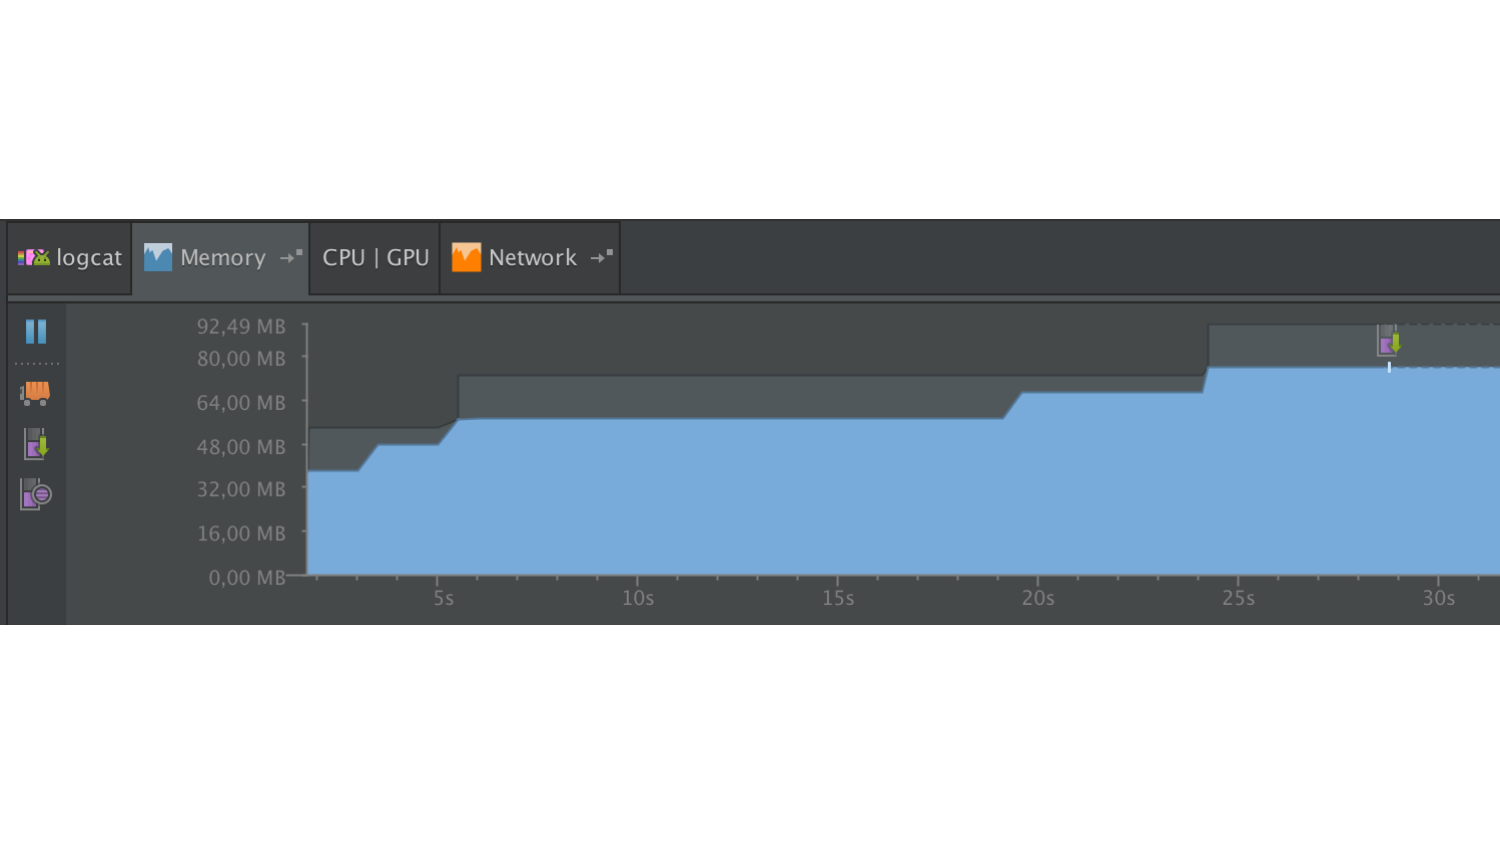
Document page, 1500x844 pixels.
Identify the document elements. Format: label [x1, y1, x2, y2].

picture [0, 219, 1500, 625]
